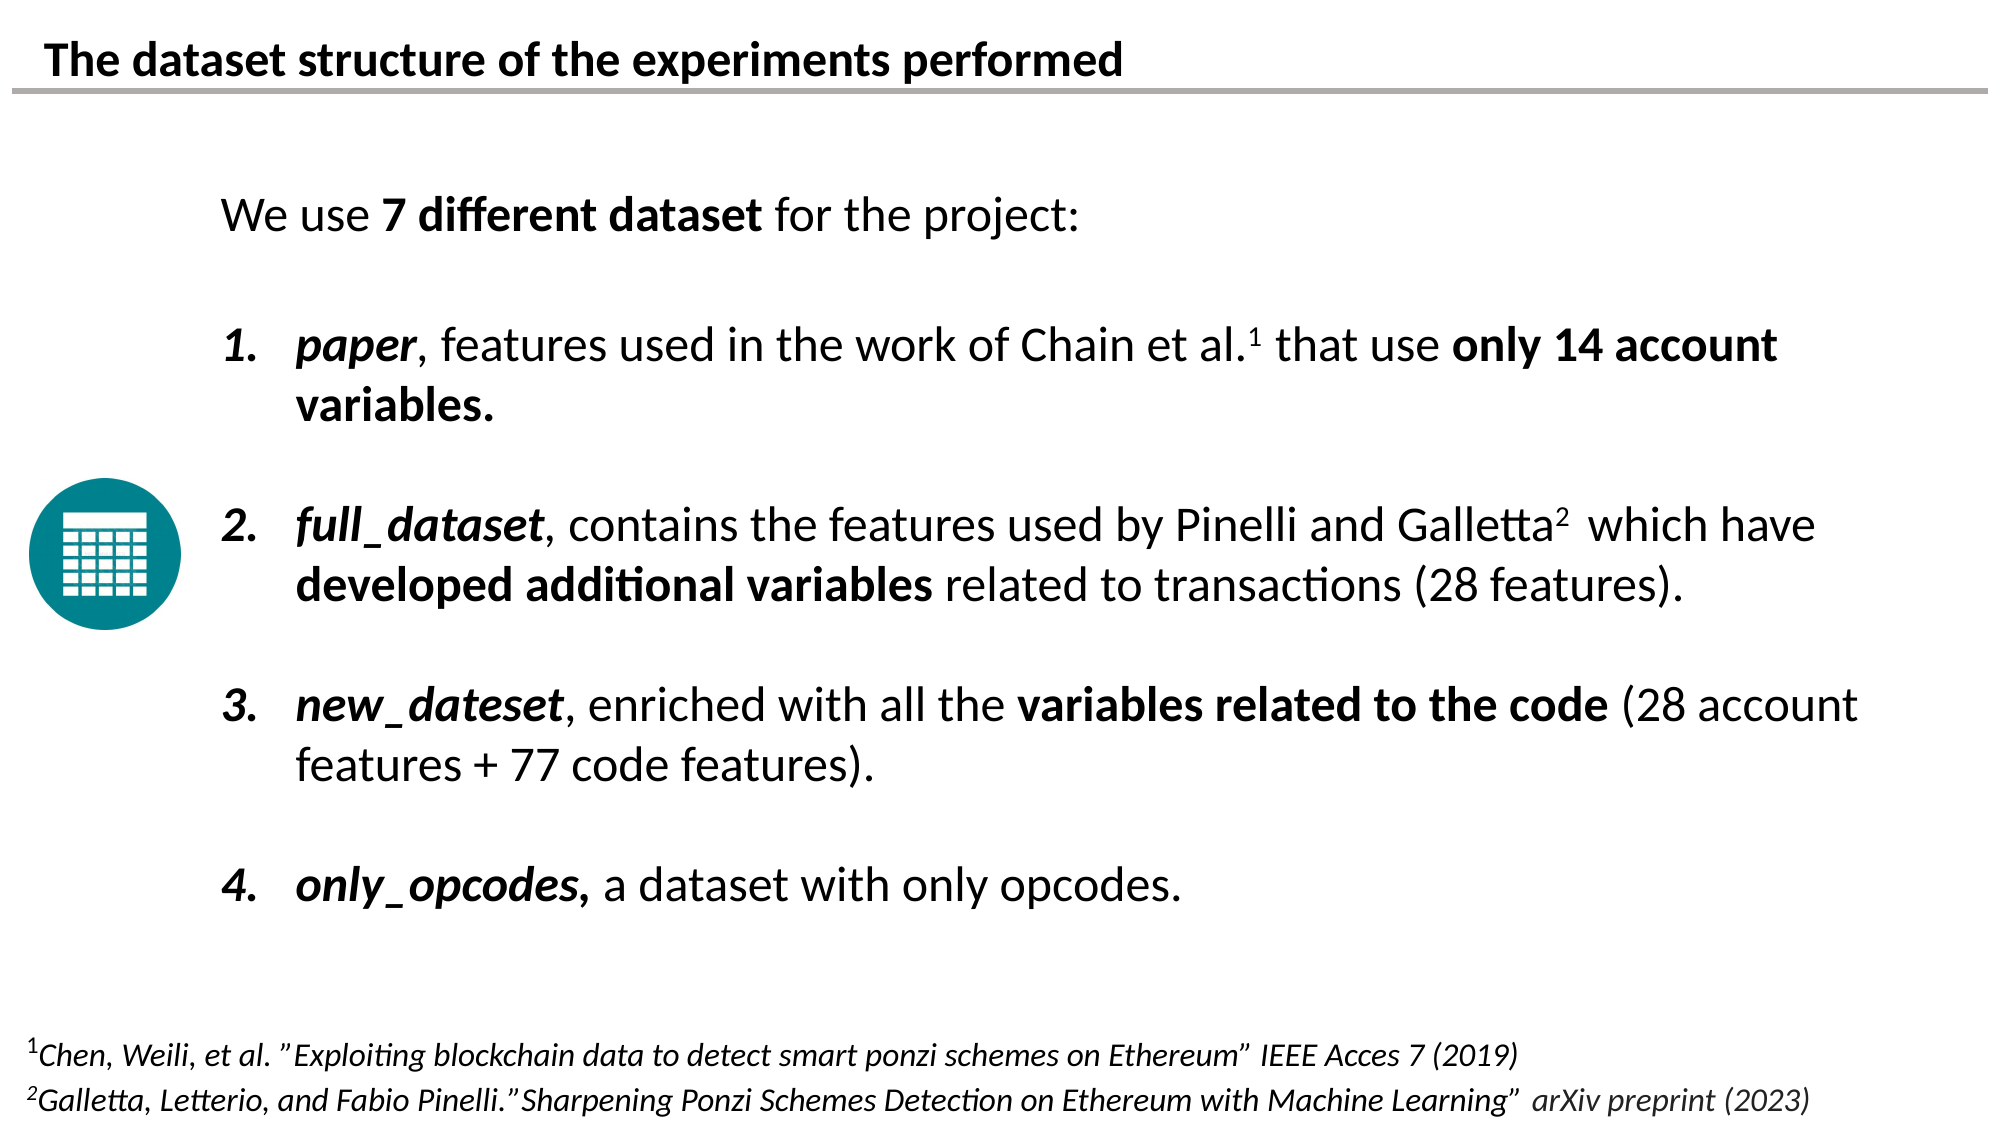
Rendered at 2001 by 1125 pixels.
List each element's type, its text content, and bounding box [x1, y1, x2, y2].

picture [29, 478, 181, 630]
text_box We use 7 different dataset for the project: paper, features used in the work of Chain et al.1 that use only 14 account variables. full_dataset, contains the features used by Pinelli and Galletta2 which have developed additional variables related to transactions (28 features). new_dateset, enriched with all the variables related to the code (28 account features + 77 code features). only_opcodes, a dataset with only opcodes. [205, 173, 1989, 964]
text_box The dataset structure of the experiments performed [29, 10, 1210, 88]
text_box 1Chen, Weili, et al. ”Exploiting blockchain data to detect smart ponzi schemes on Ethereum” IEEE Acces 7 (2019) 2Galletta, Letterio, and Fabio Pinelli.”Sharpening Ponzi Schemes Detection on Ethereum with Machine Learning” arXiv preprint (2023) [11, 1016, 2000, 1125]
